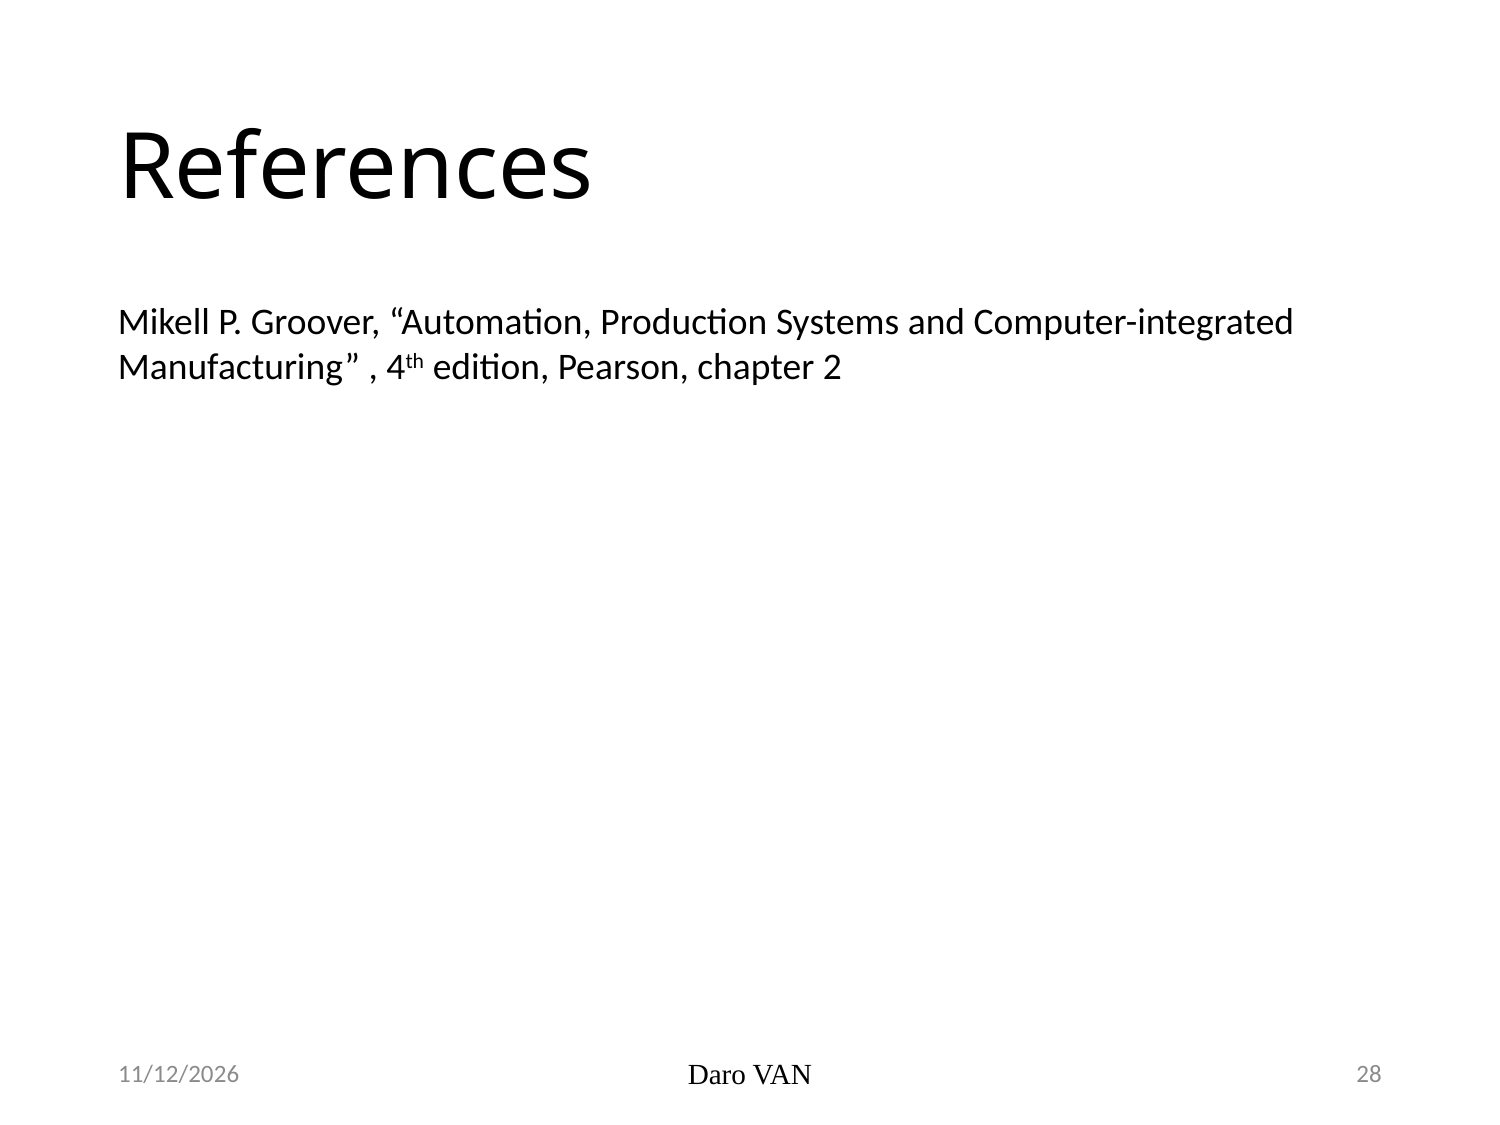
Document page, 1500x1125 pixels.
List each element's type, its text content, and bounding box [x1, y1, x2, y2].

slide_number 28 [1059, 1042, 1397, 1103]
title References [103, 59, 1397, 278]
footer Daro VAN [496, 1042, 1004, 1103]
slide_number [103, 1042, 441, 1103]
text_box Mikell P. Groover, “Automation, Production Systems and Computer-integrated Manufacturing” , 4th edition, Pearson, chapter 2 [103, 289, 1397, 395]
